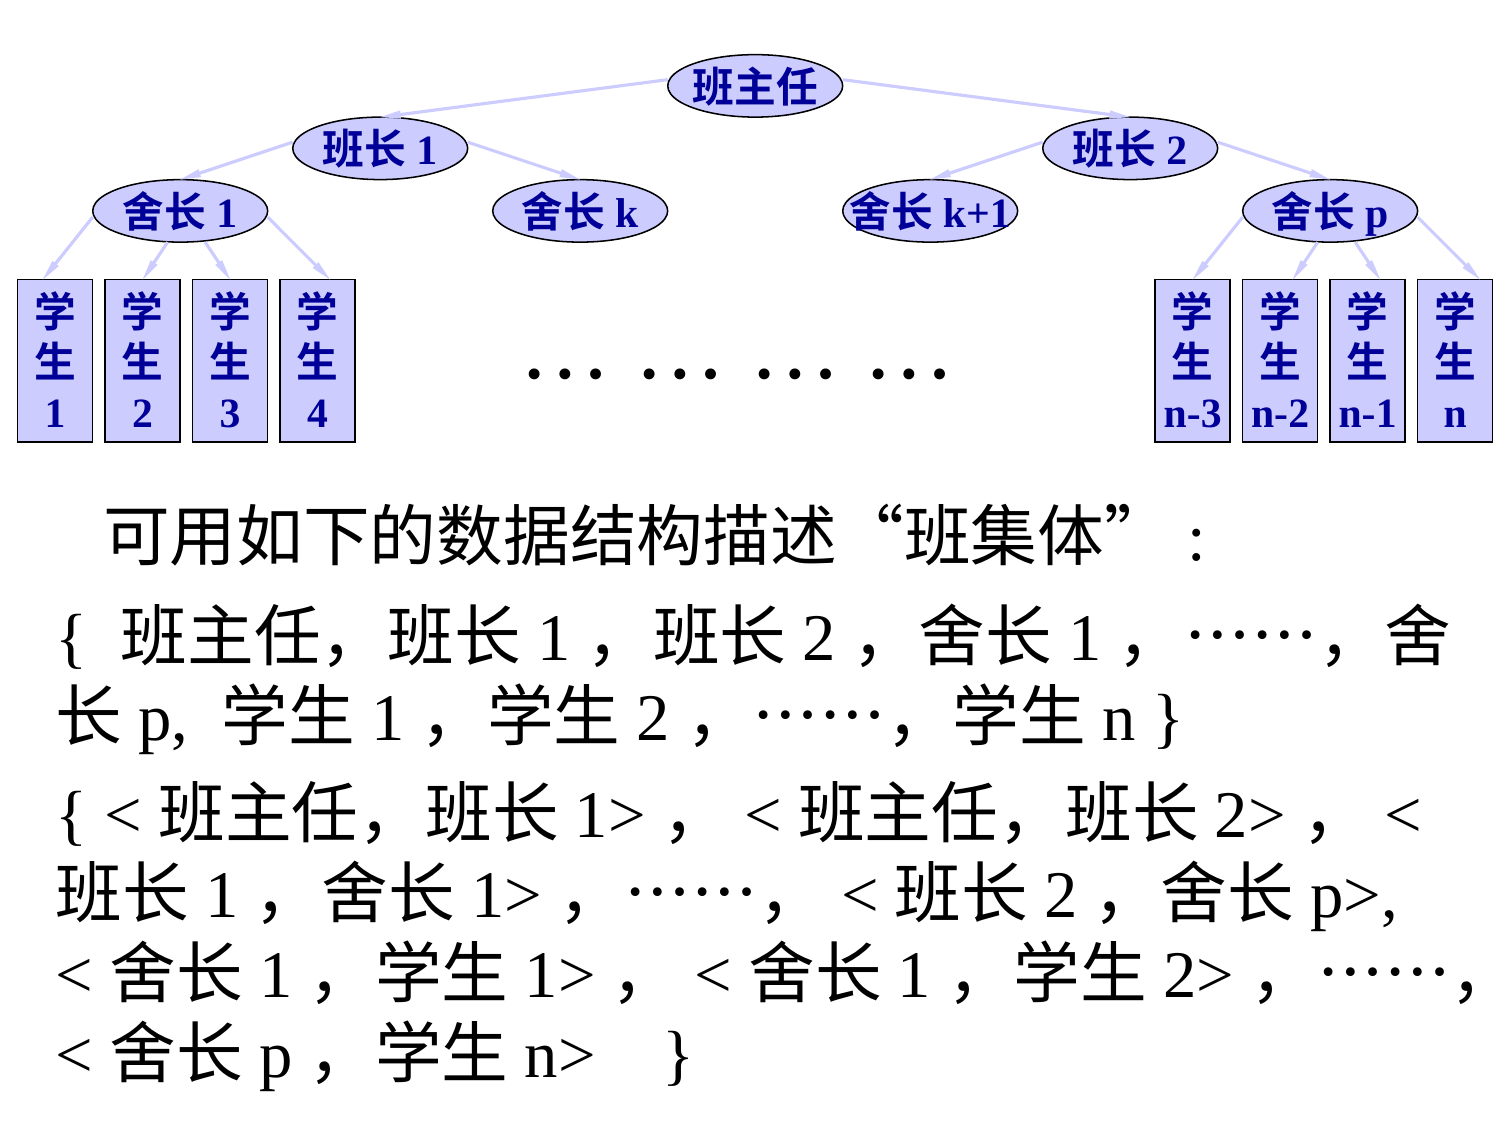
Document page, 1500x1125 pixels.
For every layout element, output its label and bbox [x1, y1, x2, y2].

text_box [17, 54, 1493, 443]
text_box [40, 486, 1483, 1099]
